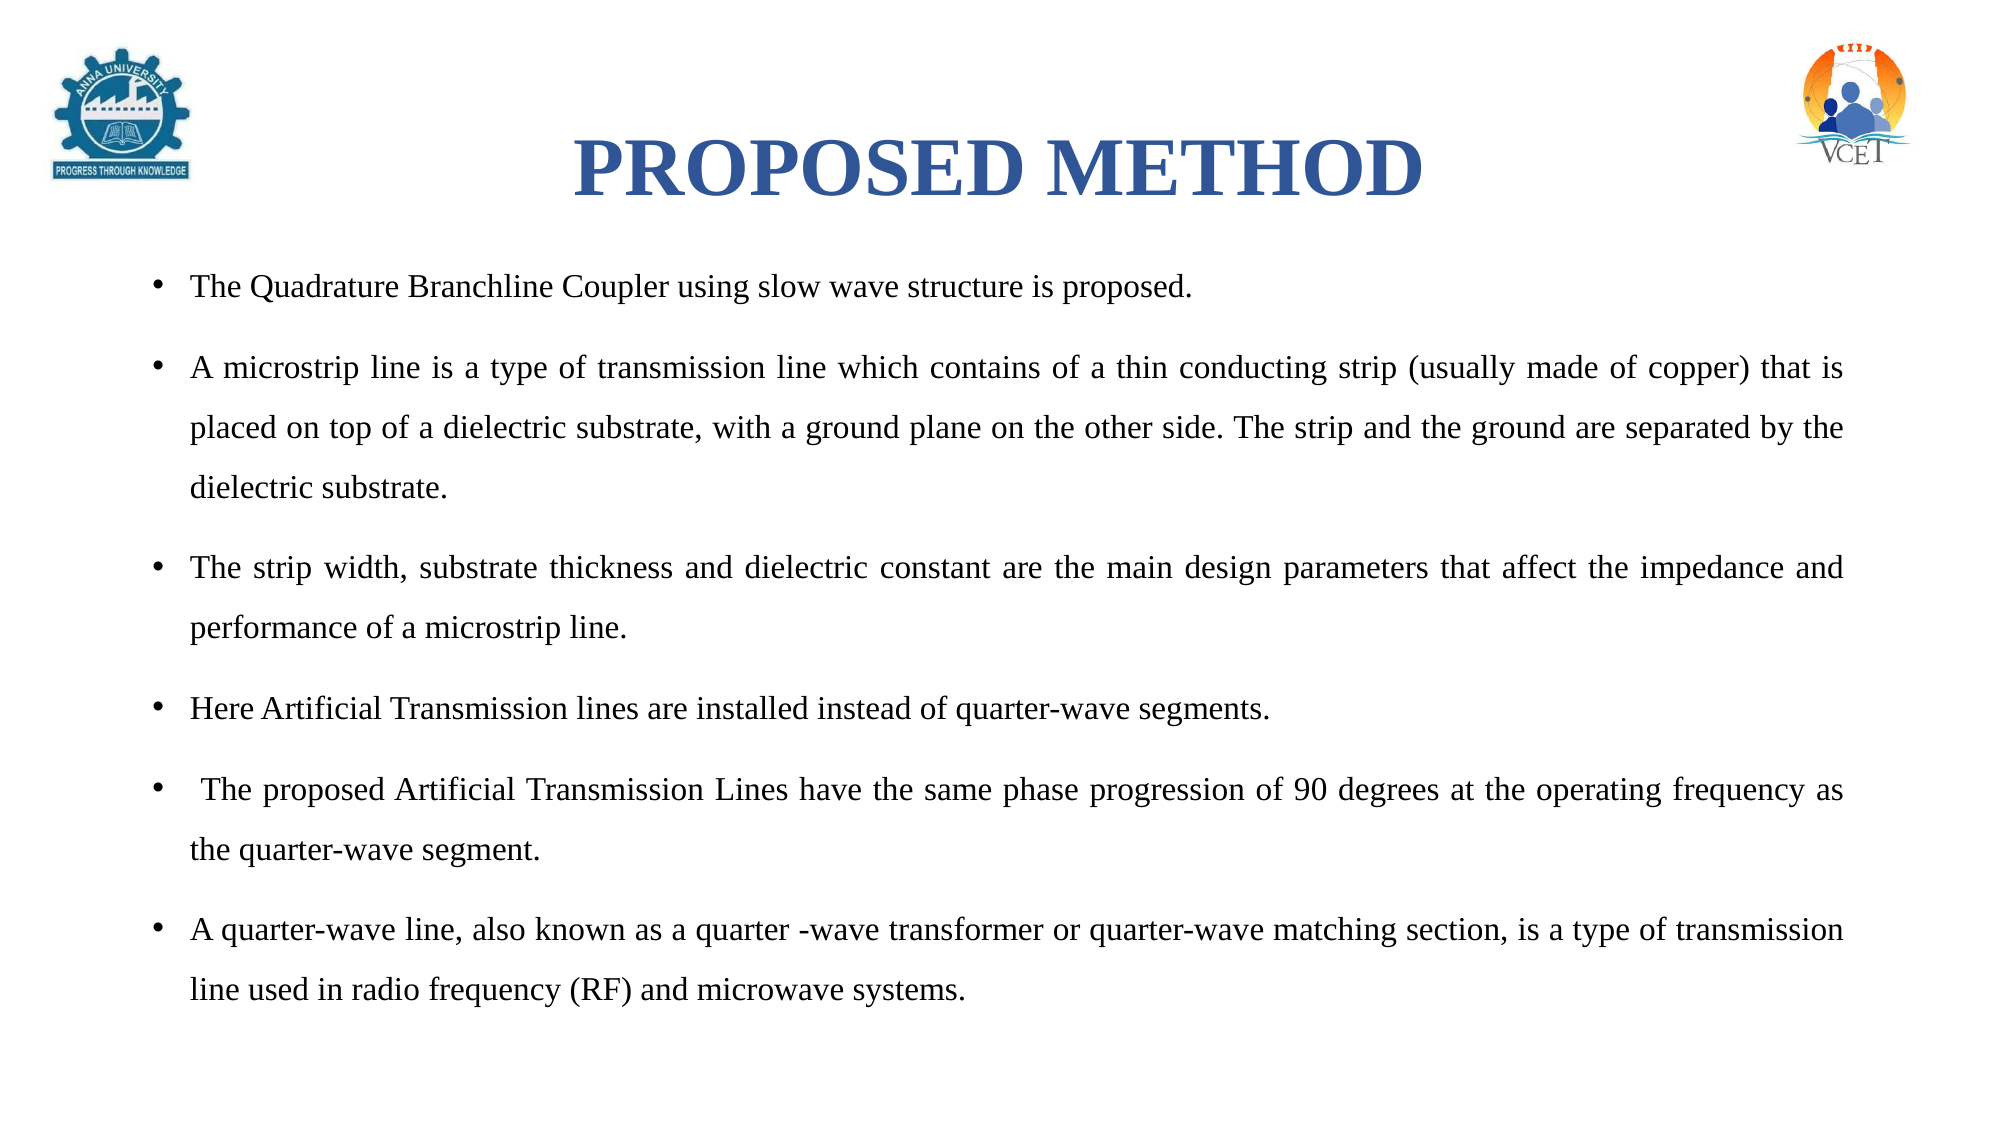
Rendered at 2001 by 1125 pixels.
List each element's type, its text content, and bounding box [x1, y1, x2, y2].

list The Quadrature Branchline Coupler using slow wave structure is proposed. A microstrip line is a type of transmission line which contains of a thin conducting strip (usually made of copper) that is placed on top of a dielectric substrate, with a ground plane on the other side. The strip and the ground are separated by the dielectric substrate. The strip width, substrate thickness and dielectric constant are the main design parameters that affect the impedance and performance of a microstrip line. Here Artificial Transmission lines are installed instead of quarter-wave segments. The proposed Artificial Transmission Lines have the same phase progression of 90 degrees at the operating frequency as the quarter-wave segment. A quarter-wave line, also known as a quarter -wave transformer or quarter-wave matching section, is a type of transmission line used in radio frequency (RF) and microwave systems. [137, 236, 1863, 1040]
picture [1793, 39, 1916, 168]
title PROPOSED METHOD [137, 59, 1863, 236]
picture [44, 39, 195, 190]
